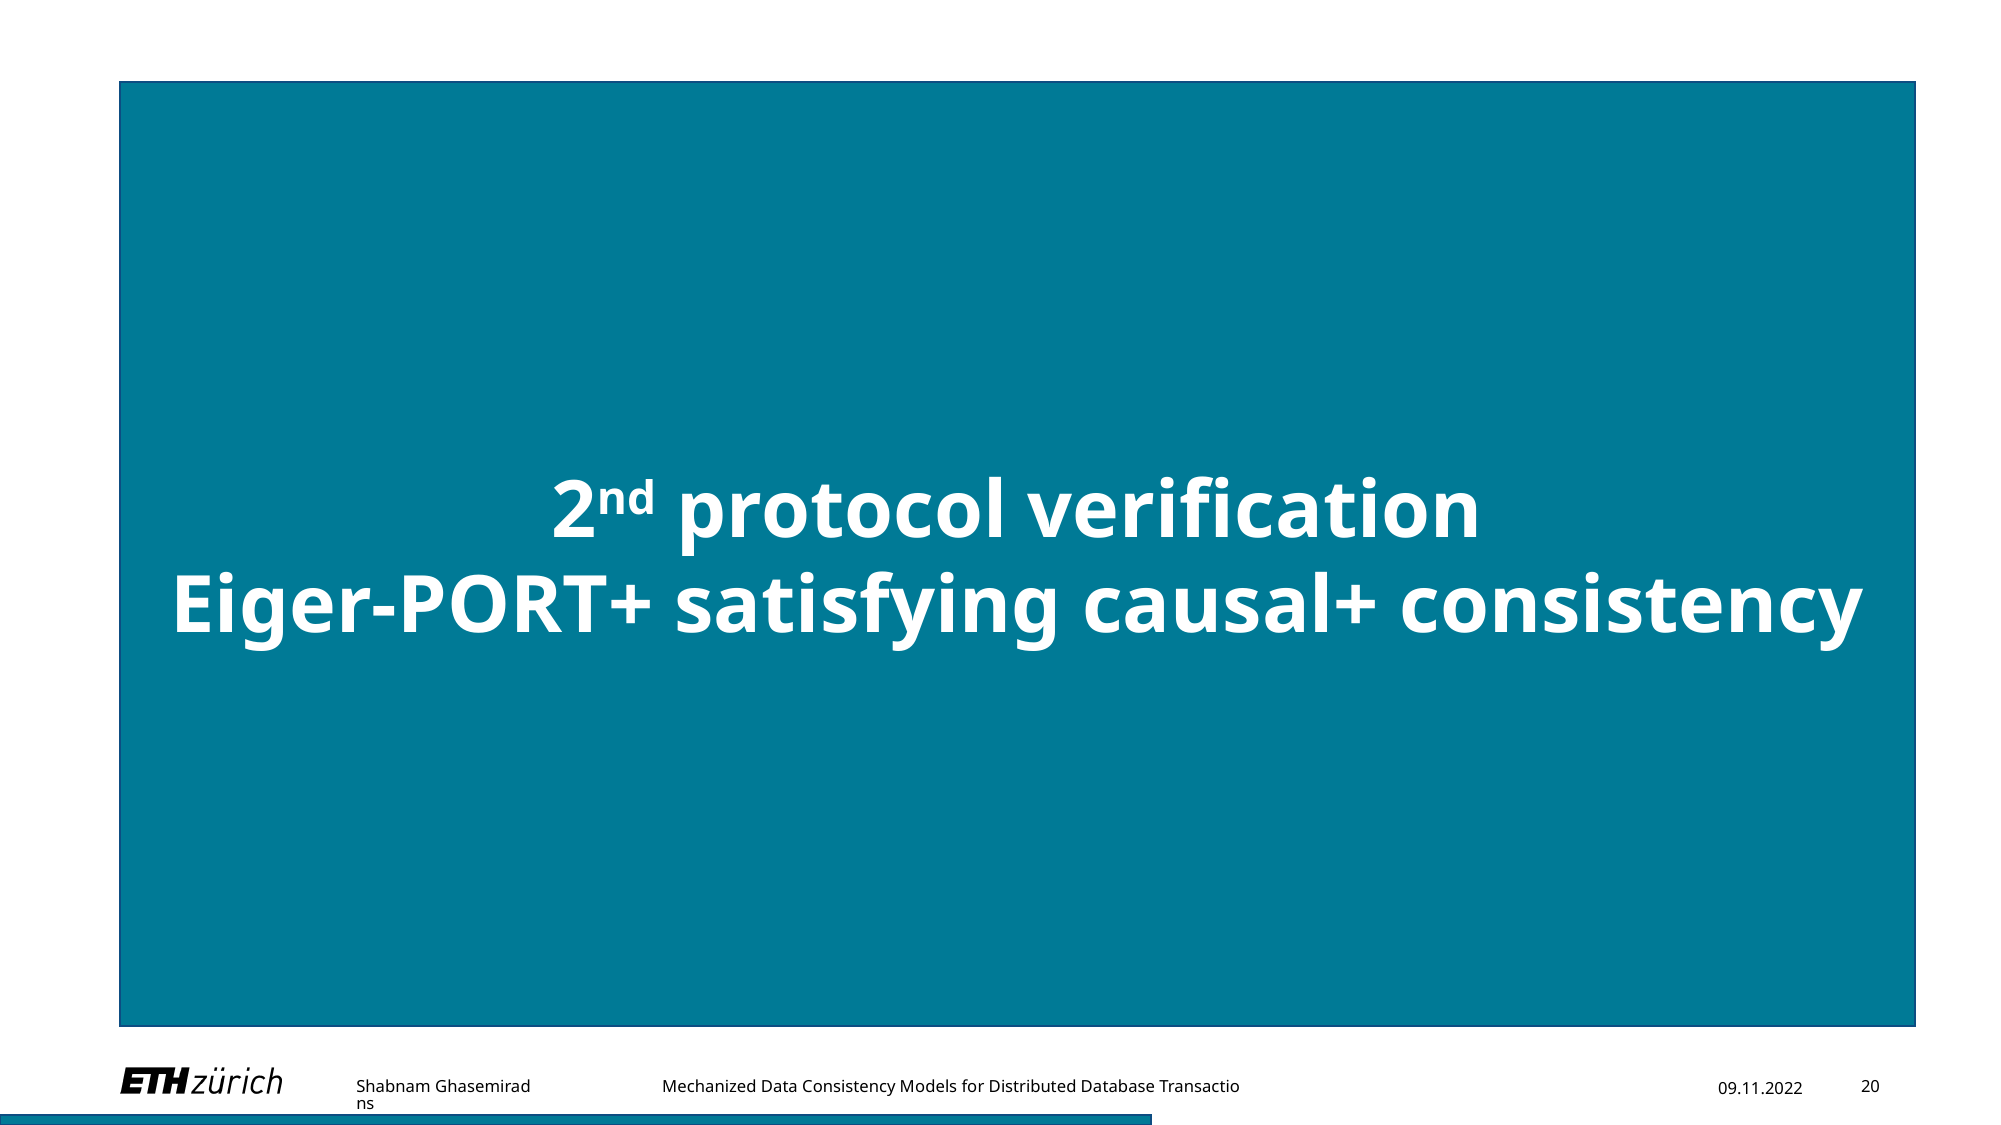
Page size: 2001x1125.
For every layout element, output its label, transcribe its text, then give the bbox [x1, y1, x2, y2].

picture [120, 1067, 282, 1094]
text_box [0, 1114, 1152, 1125]
text_box 2nd protocol verification Eiger-PORT+ satisfying causal+ consistency [119, 81, 1916, 1027]
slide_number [1718, 1069, 1819, 1106]
footer Shabnam Ghasemirad Mechanized Data Consistency Models for Distributed Database Transactions [356, 1069, 1243, 1106]
slide_number 20 [1827, 1069, 1880, 1106]
